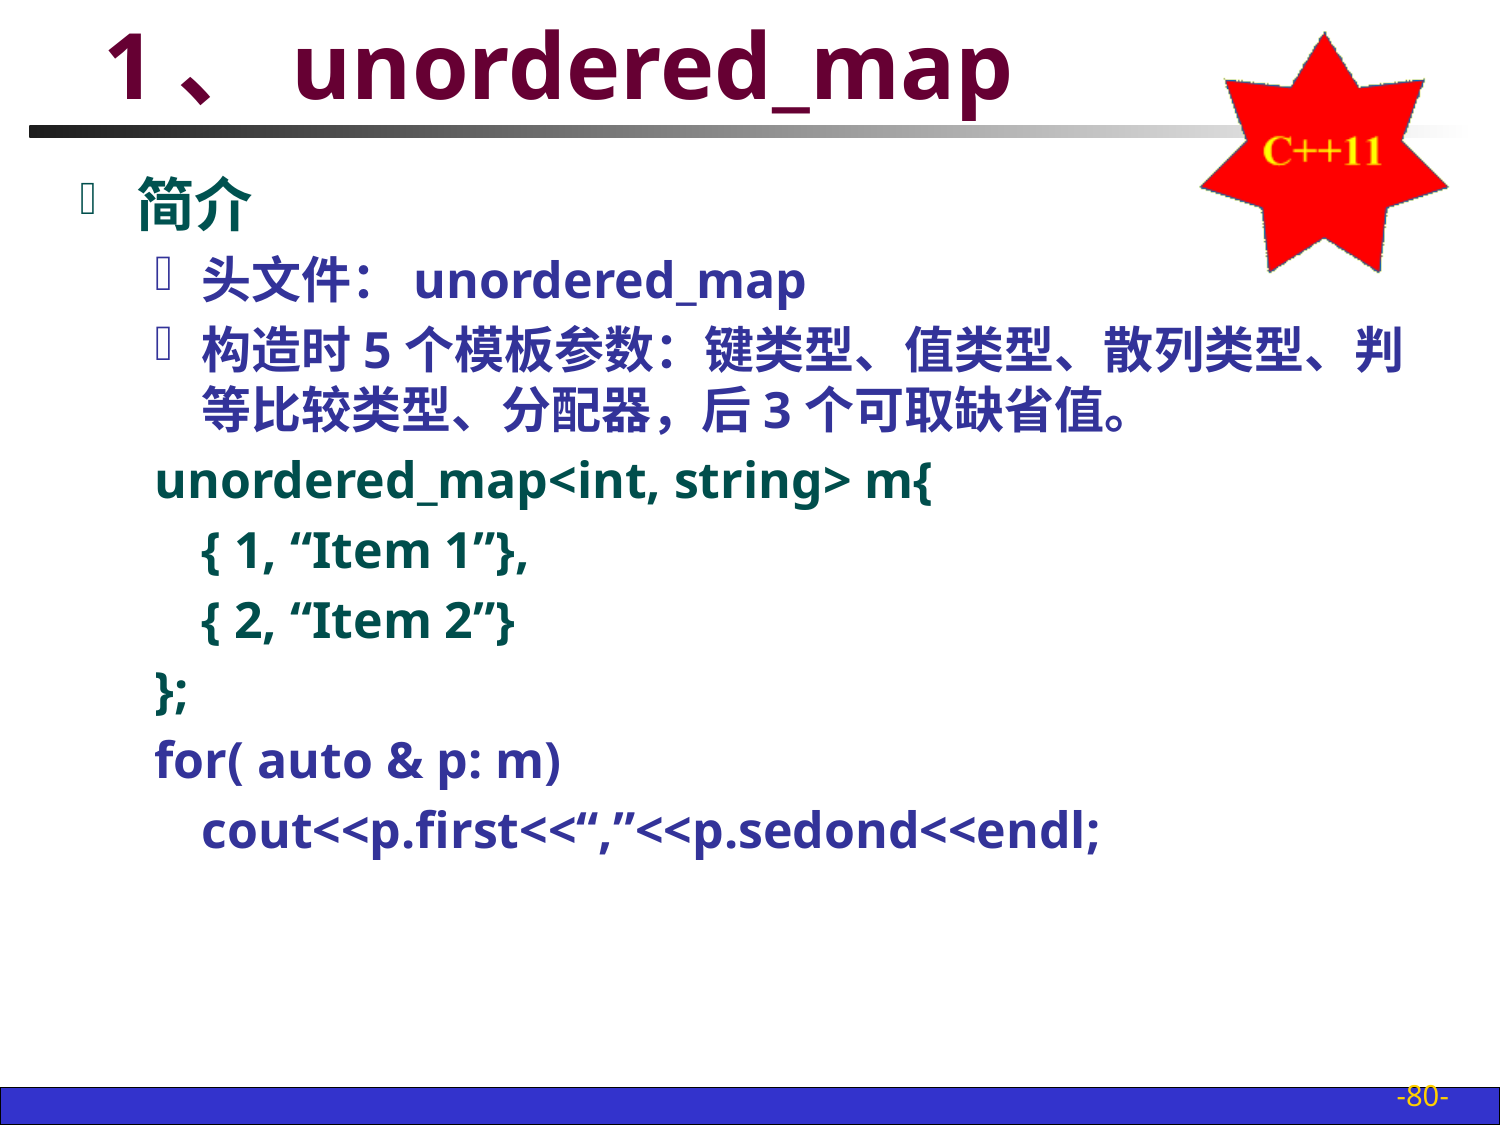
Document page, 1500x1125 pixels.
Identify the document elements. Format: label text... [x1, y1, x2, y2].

slide_number -80- [1151, 1074, 1465, 1125]
picture [1198, 30, 1451, 275]
list 简介 头文件：unordered_map 构造时5个模板参数：键类型、值类型、散列类型、判等比较类型、分配器，后3个可取缺省值。 unordered_map<int, string> m{ { 1, “Item 1”}, { 2, “Item 2”} }; for( auto & p: m) cout<<p.first<<“,”<<p.sedond<<endl; [64, 160, 1436, 1012]
title 1、unordered_map [88, 18, 1398, 126]
